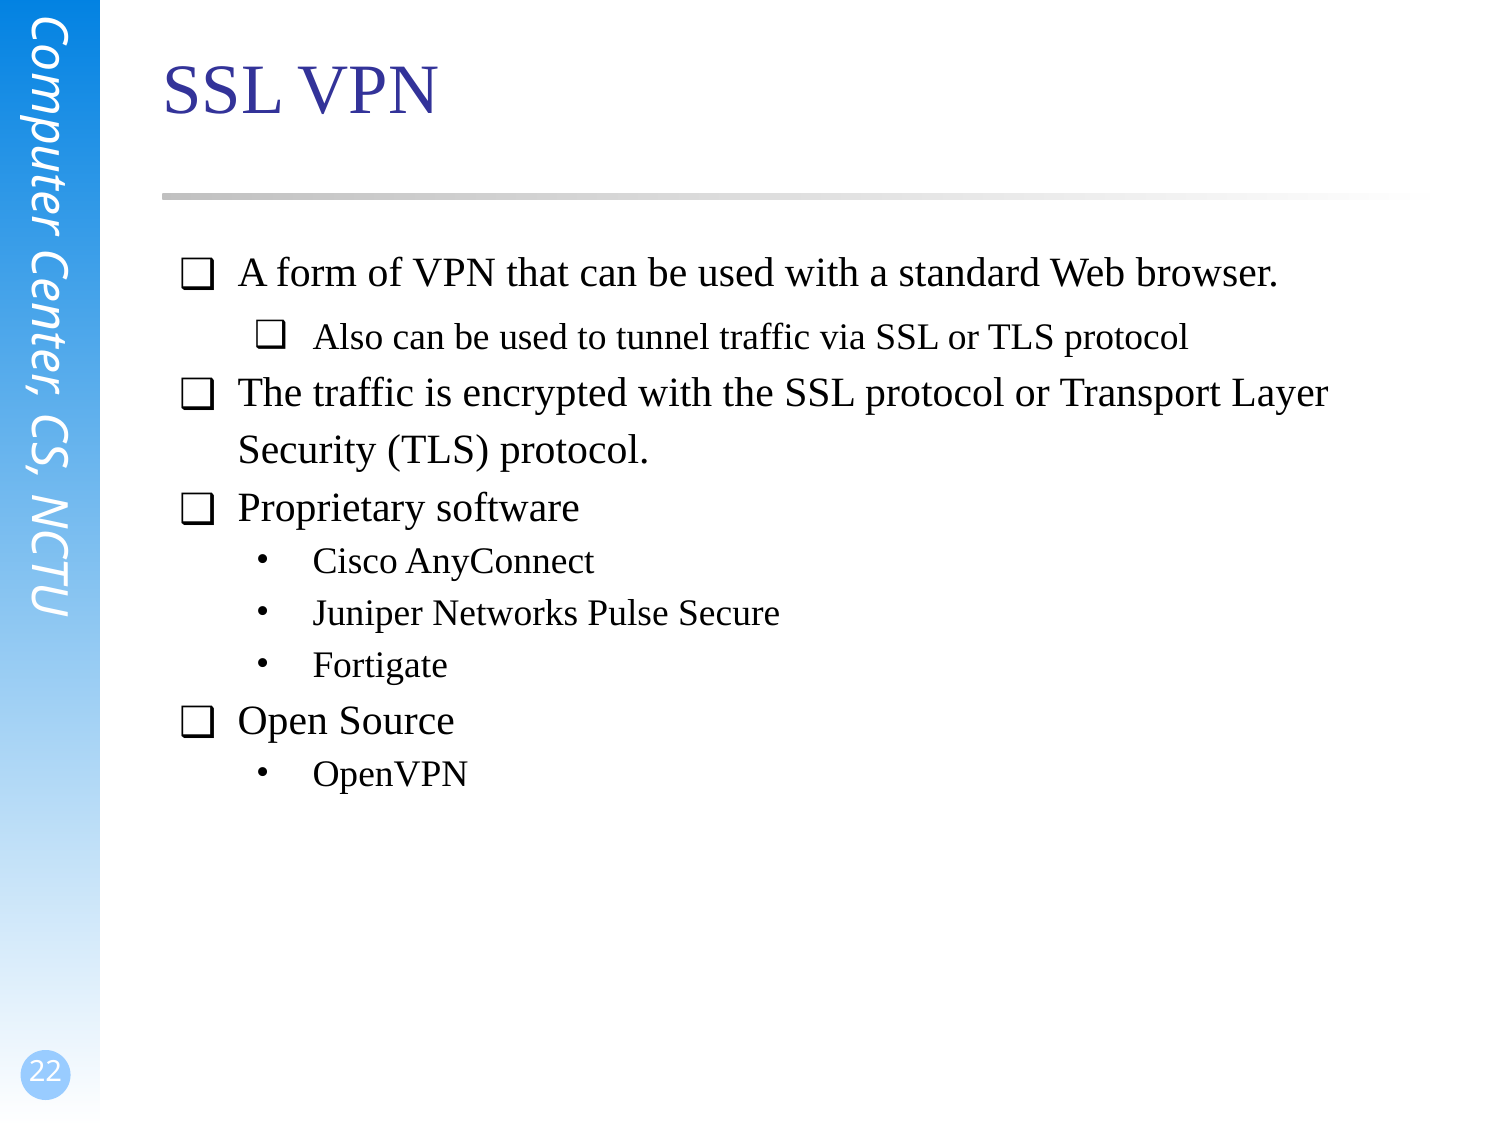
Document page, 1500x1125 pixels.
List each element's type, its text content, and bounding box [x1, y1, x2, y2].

title SSL VPN [162, 42, 1438, 231]
list A form of VPN that can be used with a standard Web browser. Also can be used to tunnel traffic via SSL or TLS protocol The traffic is encrypted with the SSL protocol or Transport Layer Security (TLS) protocol. Proprietary software Cisco AnyConnect Juniper Networks Pulse Secure Fortigate Open Source OpenVPN [162, 237, 1438, 1000]
